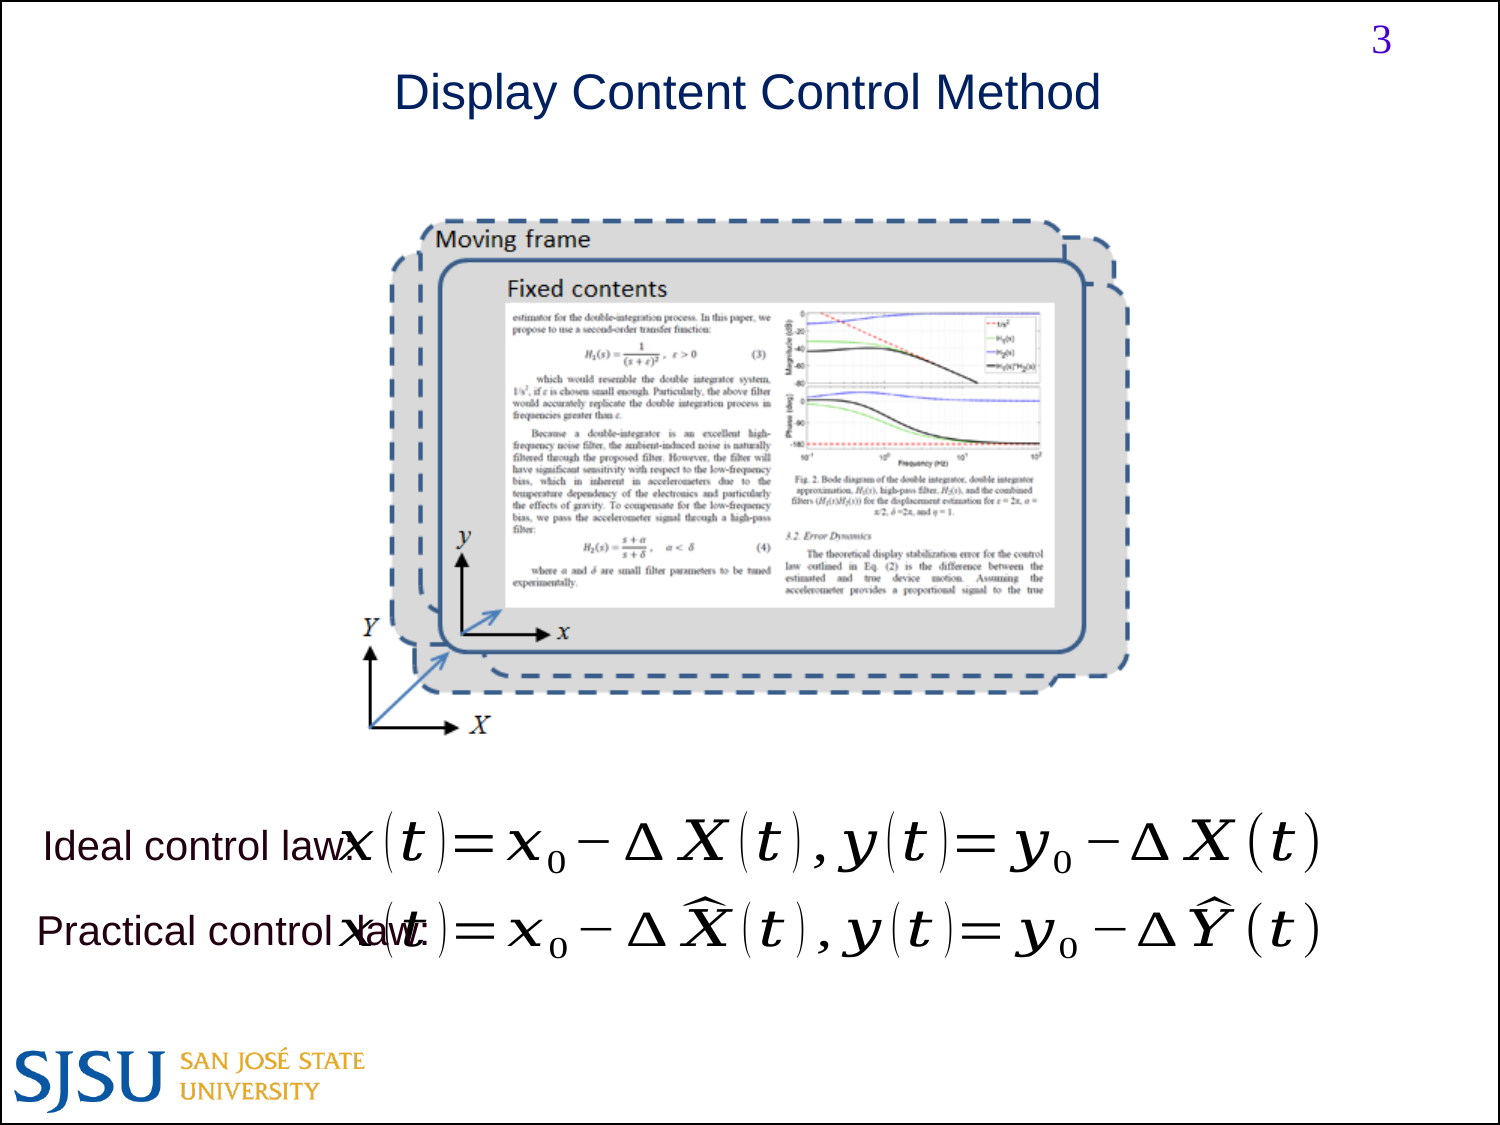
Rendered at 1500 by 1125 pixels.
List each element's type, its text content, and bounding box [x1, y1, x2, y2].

text_box Ideal control law: [16, 811, 371, 877]
text_box Display Content Control Method [49, 0, 1447, 180]
picture [356, 204, 1140, 744]
picture [14, 1047, 365, 1113]
text_box Practical control law: [10, 895, 446, 961]
